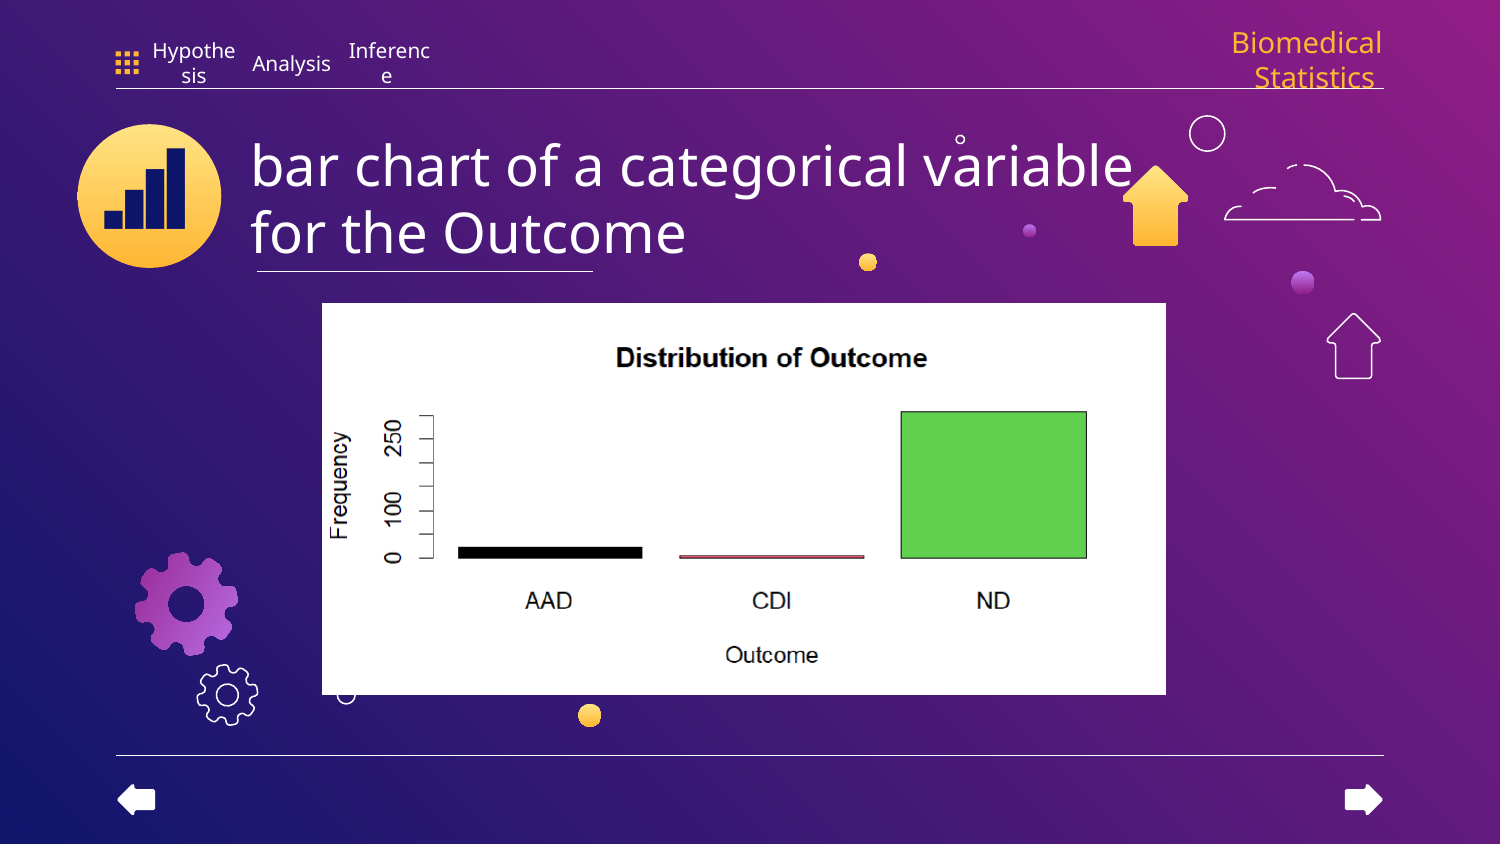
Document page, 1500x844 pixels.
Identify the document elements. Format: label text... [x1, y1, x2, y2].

text_box [103, 252, 195, 268]
text_box Inference [346, 45, 433, 81]
text_box Biomedical Statistics [1118, 34, 1383, 85]
text_box [1327, 313, 1381, 379]
text_box [135, 552, 238, 656]
picture [89, 132, 201, 244]
text_box [1022, 224, 1037, 238]
text_box [117, 784, 156, 816]
text_box [118, 124, 181, 131]
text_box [115, 50, 139, 75]
text_box [1122, 165, 1189, 246]
text_box [1291, 270, 1315, 294]
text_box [1224, 164, 1382, 221]
text_box [578, 703, 602, 727]
picture [322, 303, 1166, 695]
text_box Analysis [248, 45, 335, 81]
text_box Hypothesis [151, 45, 237, 81]
text_box [197, 664, 258, 726]
text_box [77, 165, 84, 227]
text_box [1344, 784, 1383, 816]
text_box [205, 150, 222, 242]
text_box [109, 45, 145, 81]
text_box [859, 253, 878, 271]
title bar chart of a categorical variable for the Outcome [235, 114, 1198, 233]
